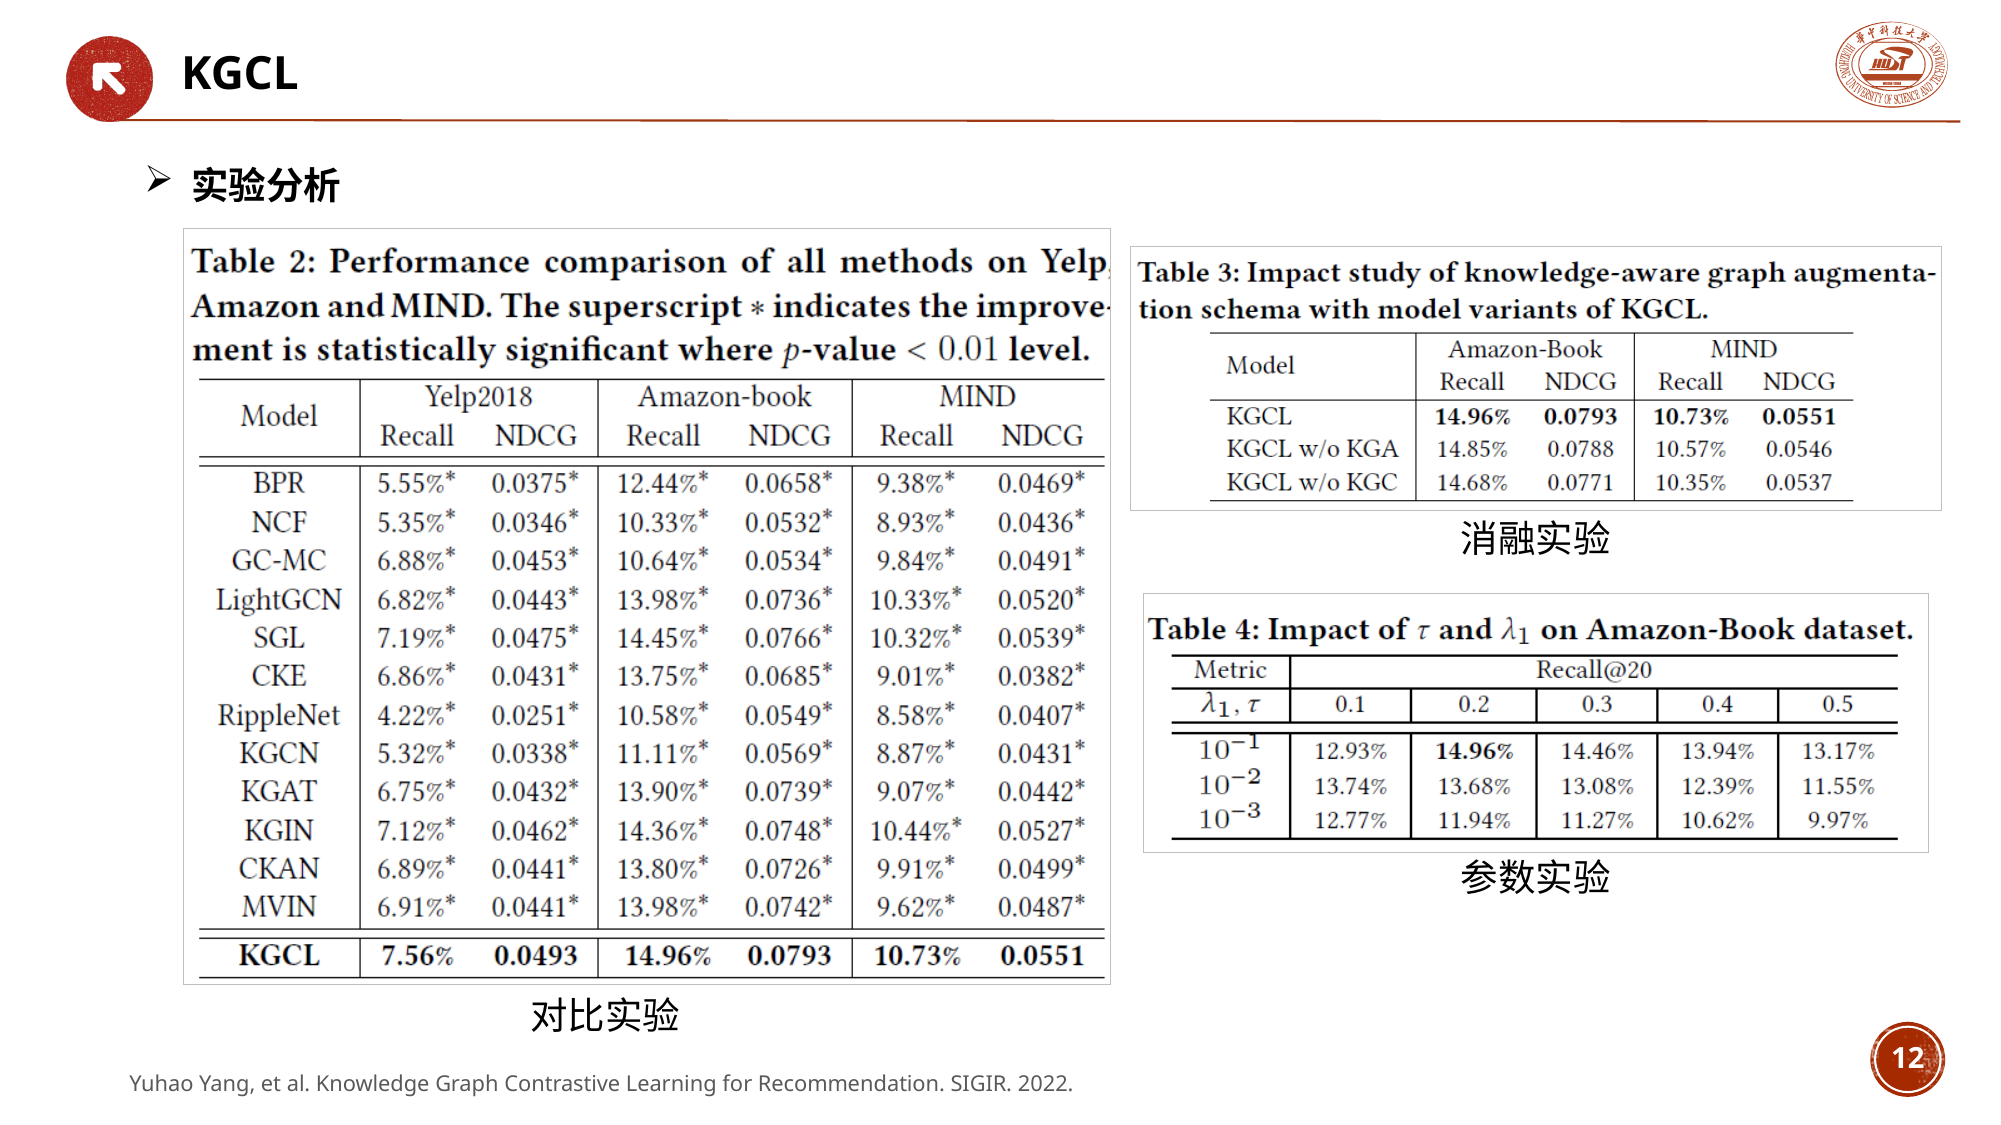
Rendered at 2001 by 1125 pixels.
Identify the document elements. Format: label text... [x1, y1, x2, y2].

text_box KGCL [166, 12, 975, 130]
text_box Yuhao Yang, et al. Knowledge Graph Contrastive Learning for Recommendation. SIGIR. 2022. [114, 1062, 1096, 1104]
text_box 对比实验 [515, 985, 696, 1044]
picture [66, 36, 153, 122]
text_box 消融实验 [1445, 511, 1626, 568]
picture [184, 229, 1110, 984]
picture [1131, 247, 1941, 510]
text_box 实验分析 [129, 154, 357, 214]
slide_number 12 [1855, 1028, 1961, 1089]
text_box 参数实验 [1445, 854, 1626, 907]
picture [1144, 594, 1928, 852]
